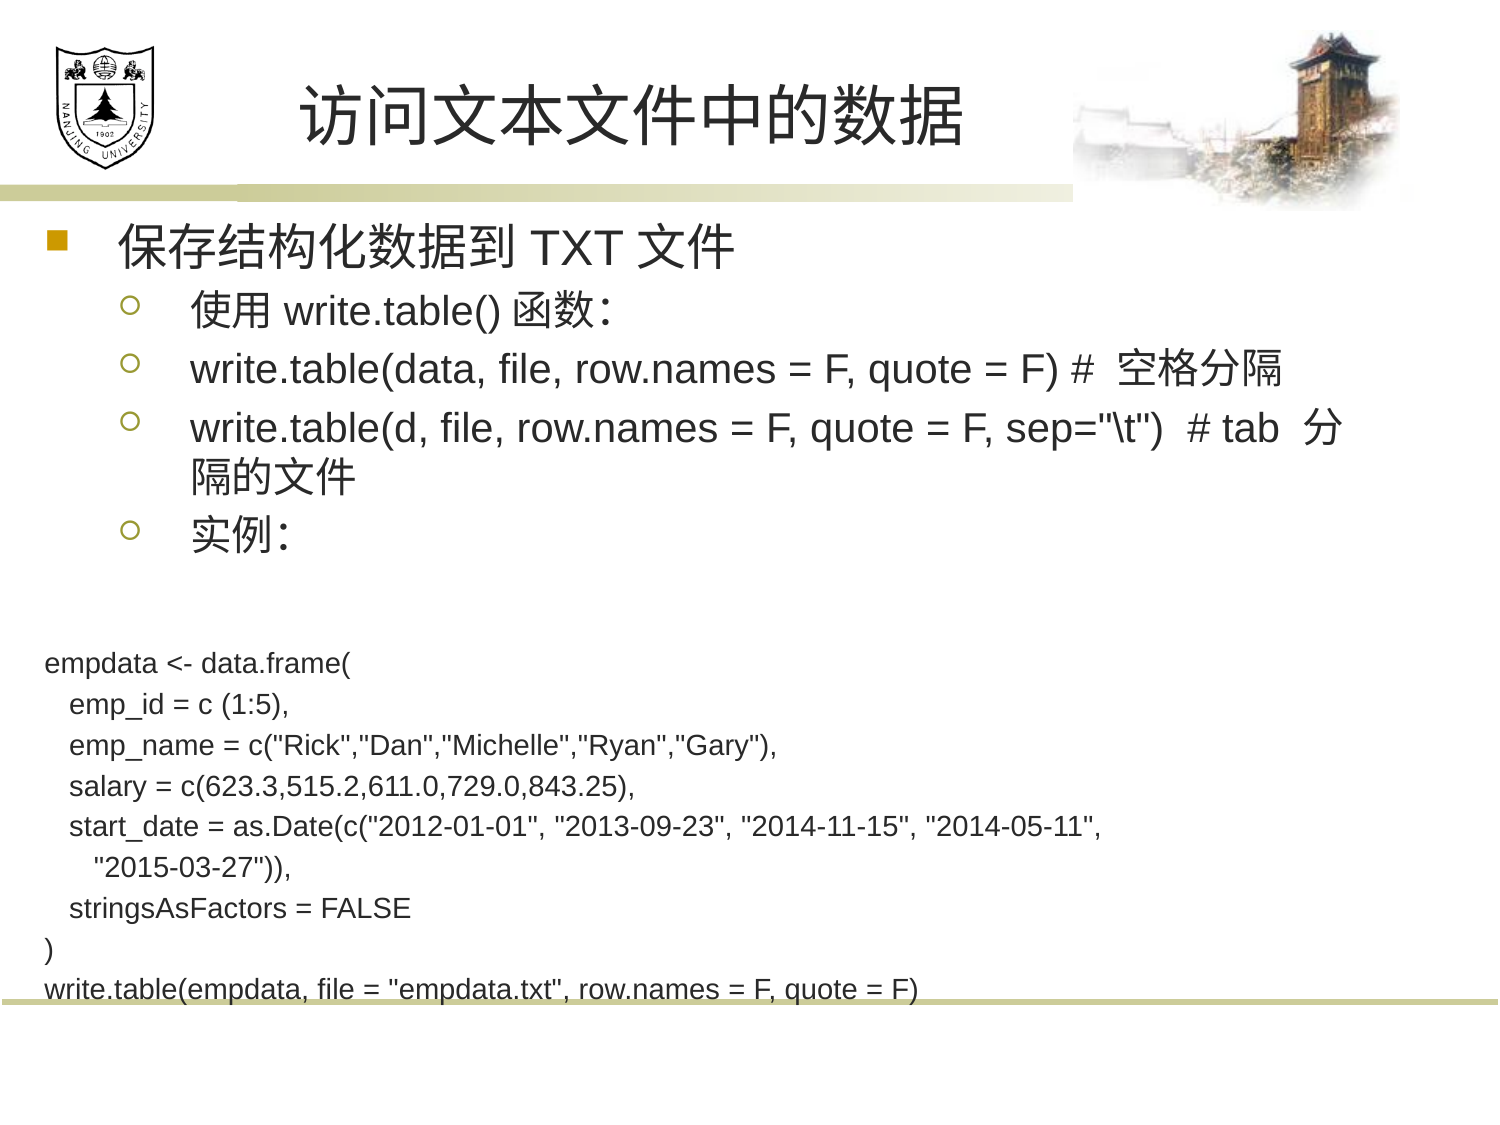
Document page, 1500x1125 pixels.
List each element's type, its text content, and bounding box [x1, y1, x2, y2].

picture [50, 42, 160, 173]
picture [1073, 30, 1400, 211]
title 访问文本文件中的数据 [171, 66, 1093, 161]
list 保存结构化数据到TXT文件 使用write.table()函数： write.table(data, file, row.names = F, quote = F) # 空格分隔 write.table(d, file, row.names = F, quote = F, sep="\t") # tab 分隔的文件 实例： empdata <- data.frame( emp_id = c (1:5), emp_name = c("Rick","Dan","Michelle","Ryan","Gary"), salary = c(623.3,515.2,611.0,729.0,843.25), start_date = as.Date(c("2012-01-01", "2013-09-23", "2014-11-15", "2014-05-11", "2015-03-27")), stringsAsFactors = FALSE ) write.table(empdata, file = "empdata.txt", row.names = F, quote = F) [29, 208, 1366, 929]
picture [2, 999, 1498, 1005]
